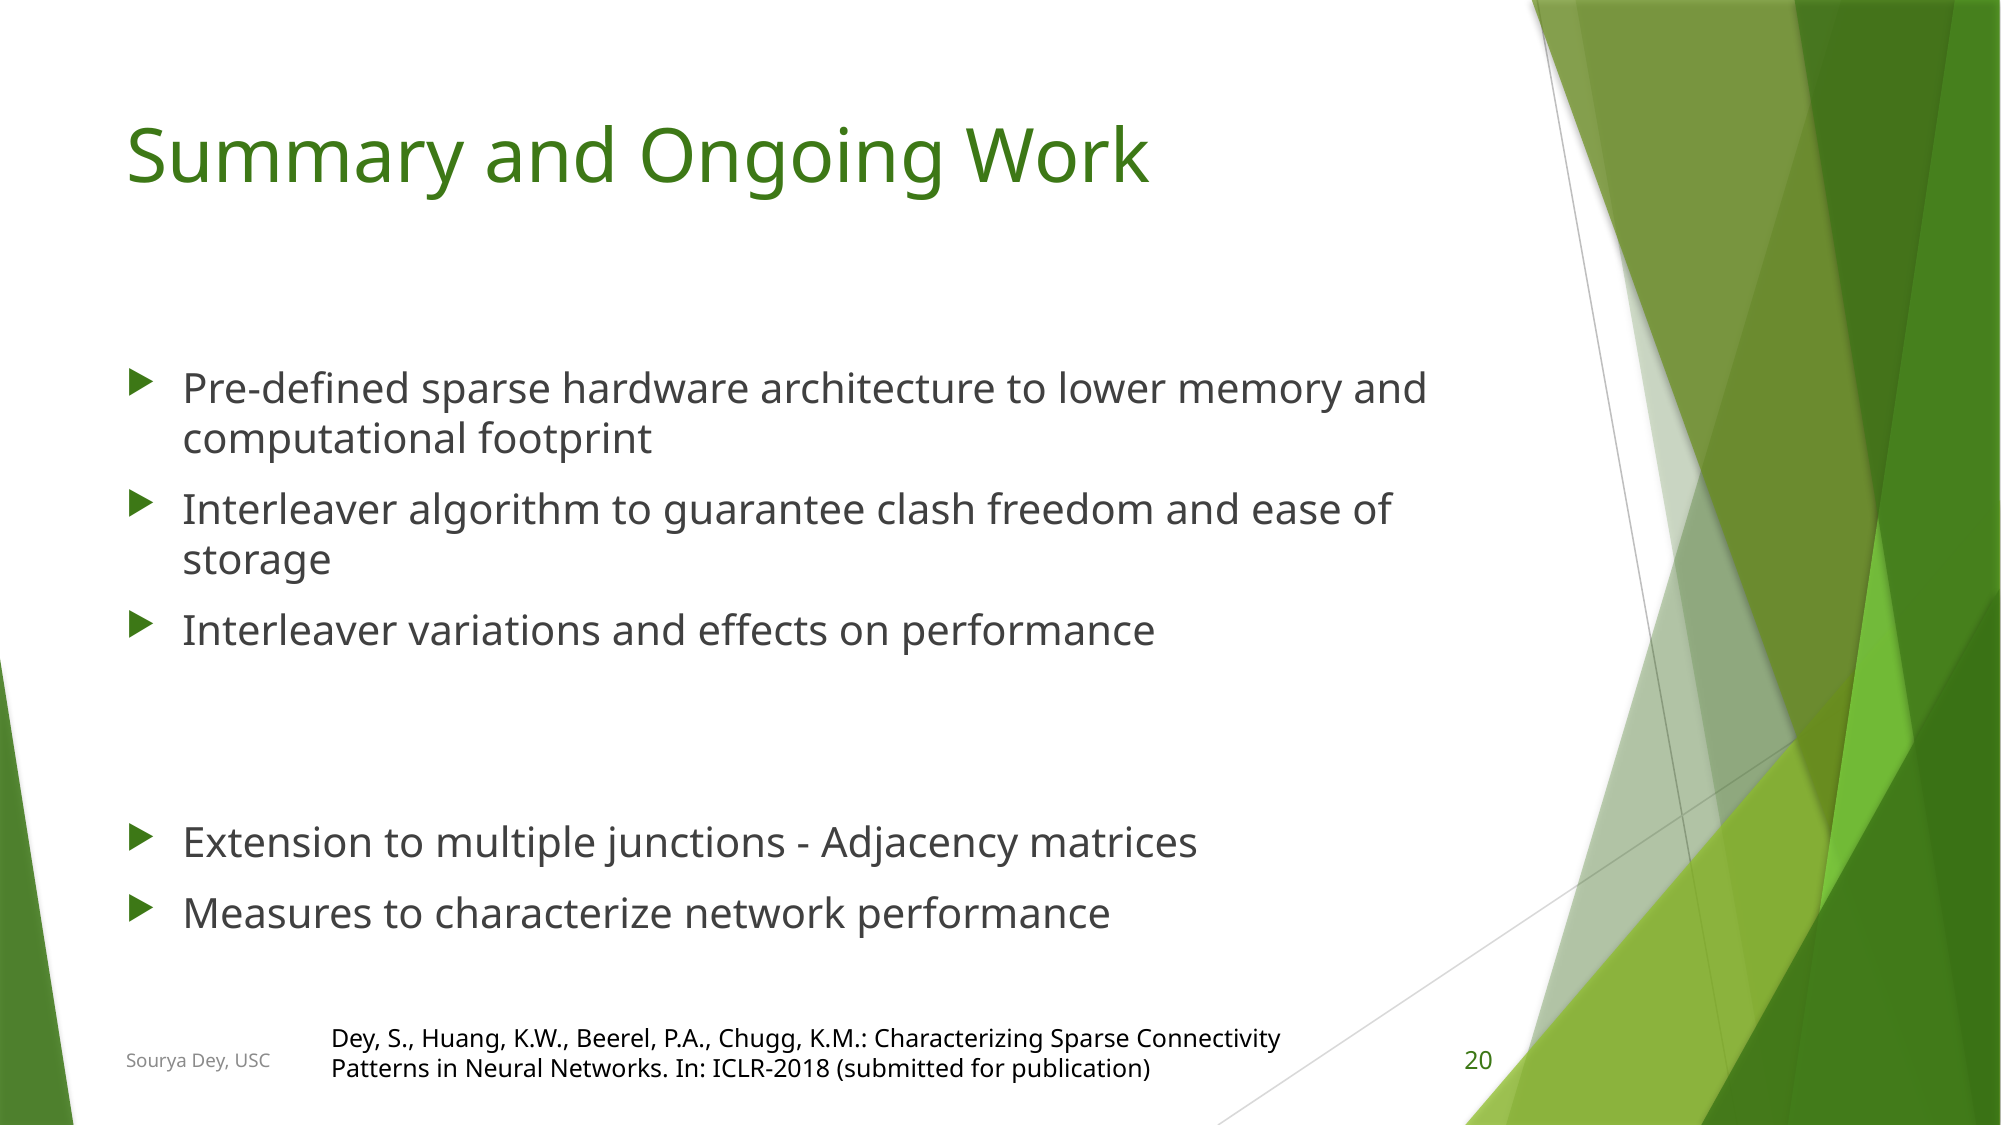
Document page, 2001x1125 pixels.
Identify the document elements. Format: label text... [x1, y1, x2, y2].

text_box Dey, S., Huang, K.W., Beerel, P.A., Chugg, K.M.: Characterizing Sparse Connectivity Patterns in Neural Networks. In: ICLR-2018 (submitted for publication) [316, 1015, 1317, 1091]
list Pre-defined sparse hardware architecture to lower memory and computational footprint Interleaver algorithm to guarantee clash freedom and ease of storage Interleaver variations and effects on performance Extension to multiple junctions - Adjacency matrices Measures to characterize network performance [111, 354, 1522, 902]
slide_number 20 [1395, 1031, 1508, 1092]
title Summary and Ongoing Work [111, 99, 1522, 317]
footer Sourya Dey, USC [111, 1031, 1145, 1092]
